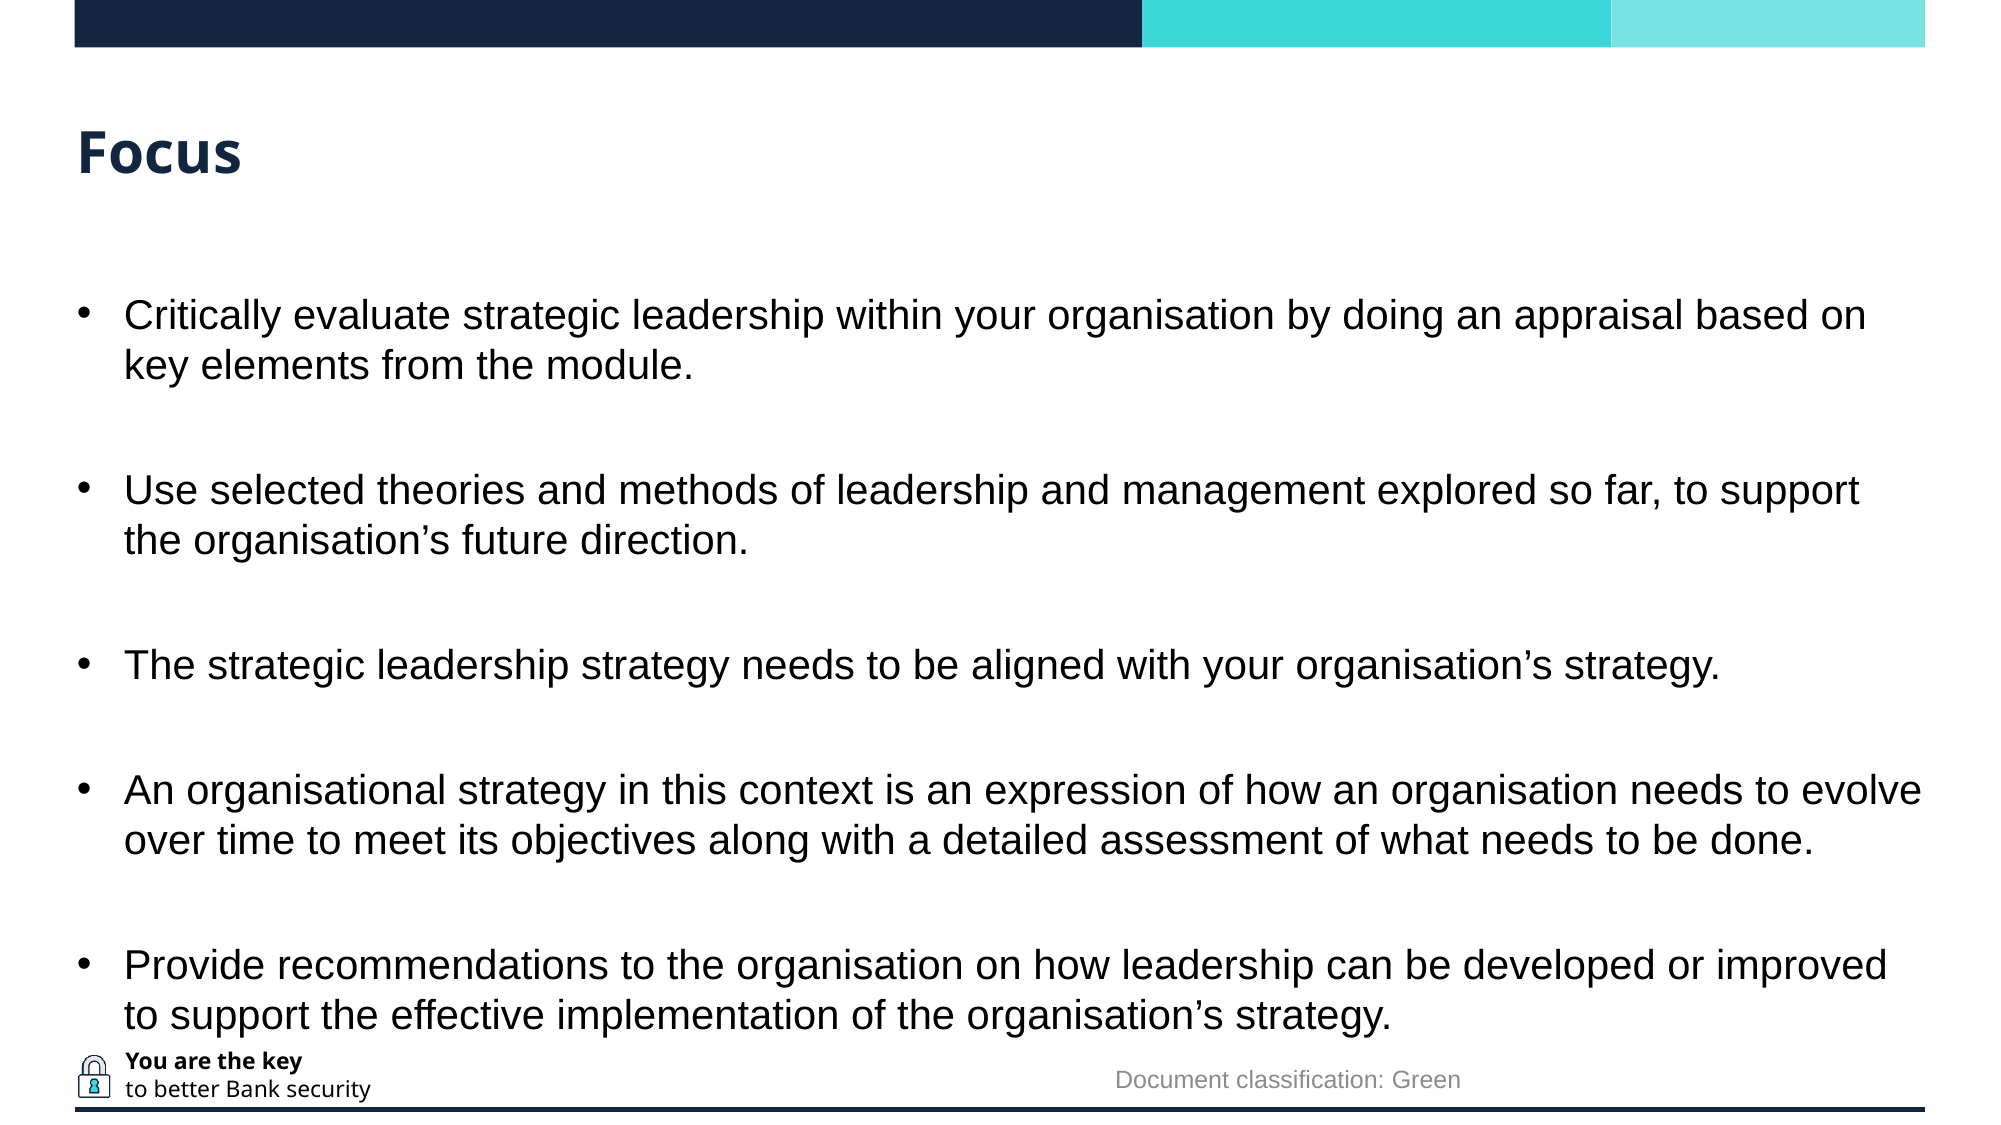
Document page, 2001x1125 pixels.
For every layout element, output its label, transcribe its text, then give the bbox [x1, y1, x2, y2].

title Focus [76, 75, 1927, 225]
footer Document classification: Green [825, 1047, 1752, 1110]
list Critically evaluate strategic leadership within your organisation by doing an appraisal based on key elements from the module. Use selected theories and methods of leadership and management explored so far, to support the organisation’s future direction. The strategic leadership strategy needs to be aligned with your organisation’s strategy. An organisational strategy in this context is an expression of how an organisation needs to evolve over time to meet its objectives along with a detailed assessment of what needs to be done. Provide recommendations to the organisation on how leadership can be developed or improved to support the effective implementation of the organisation’s strategy. [76, 287, 1926, 1047]
picture [58, 1040, 130, 1112]
